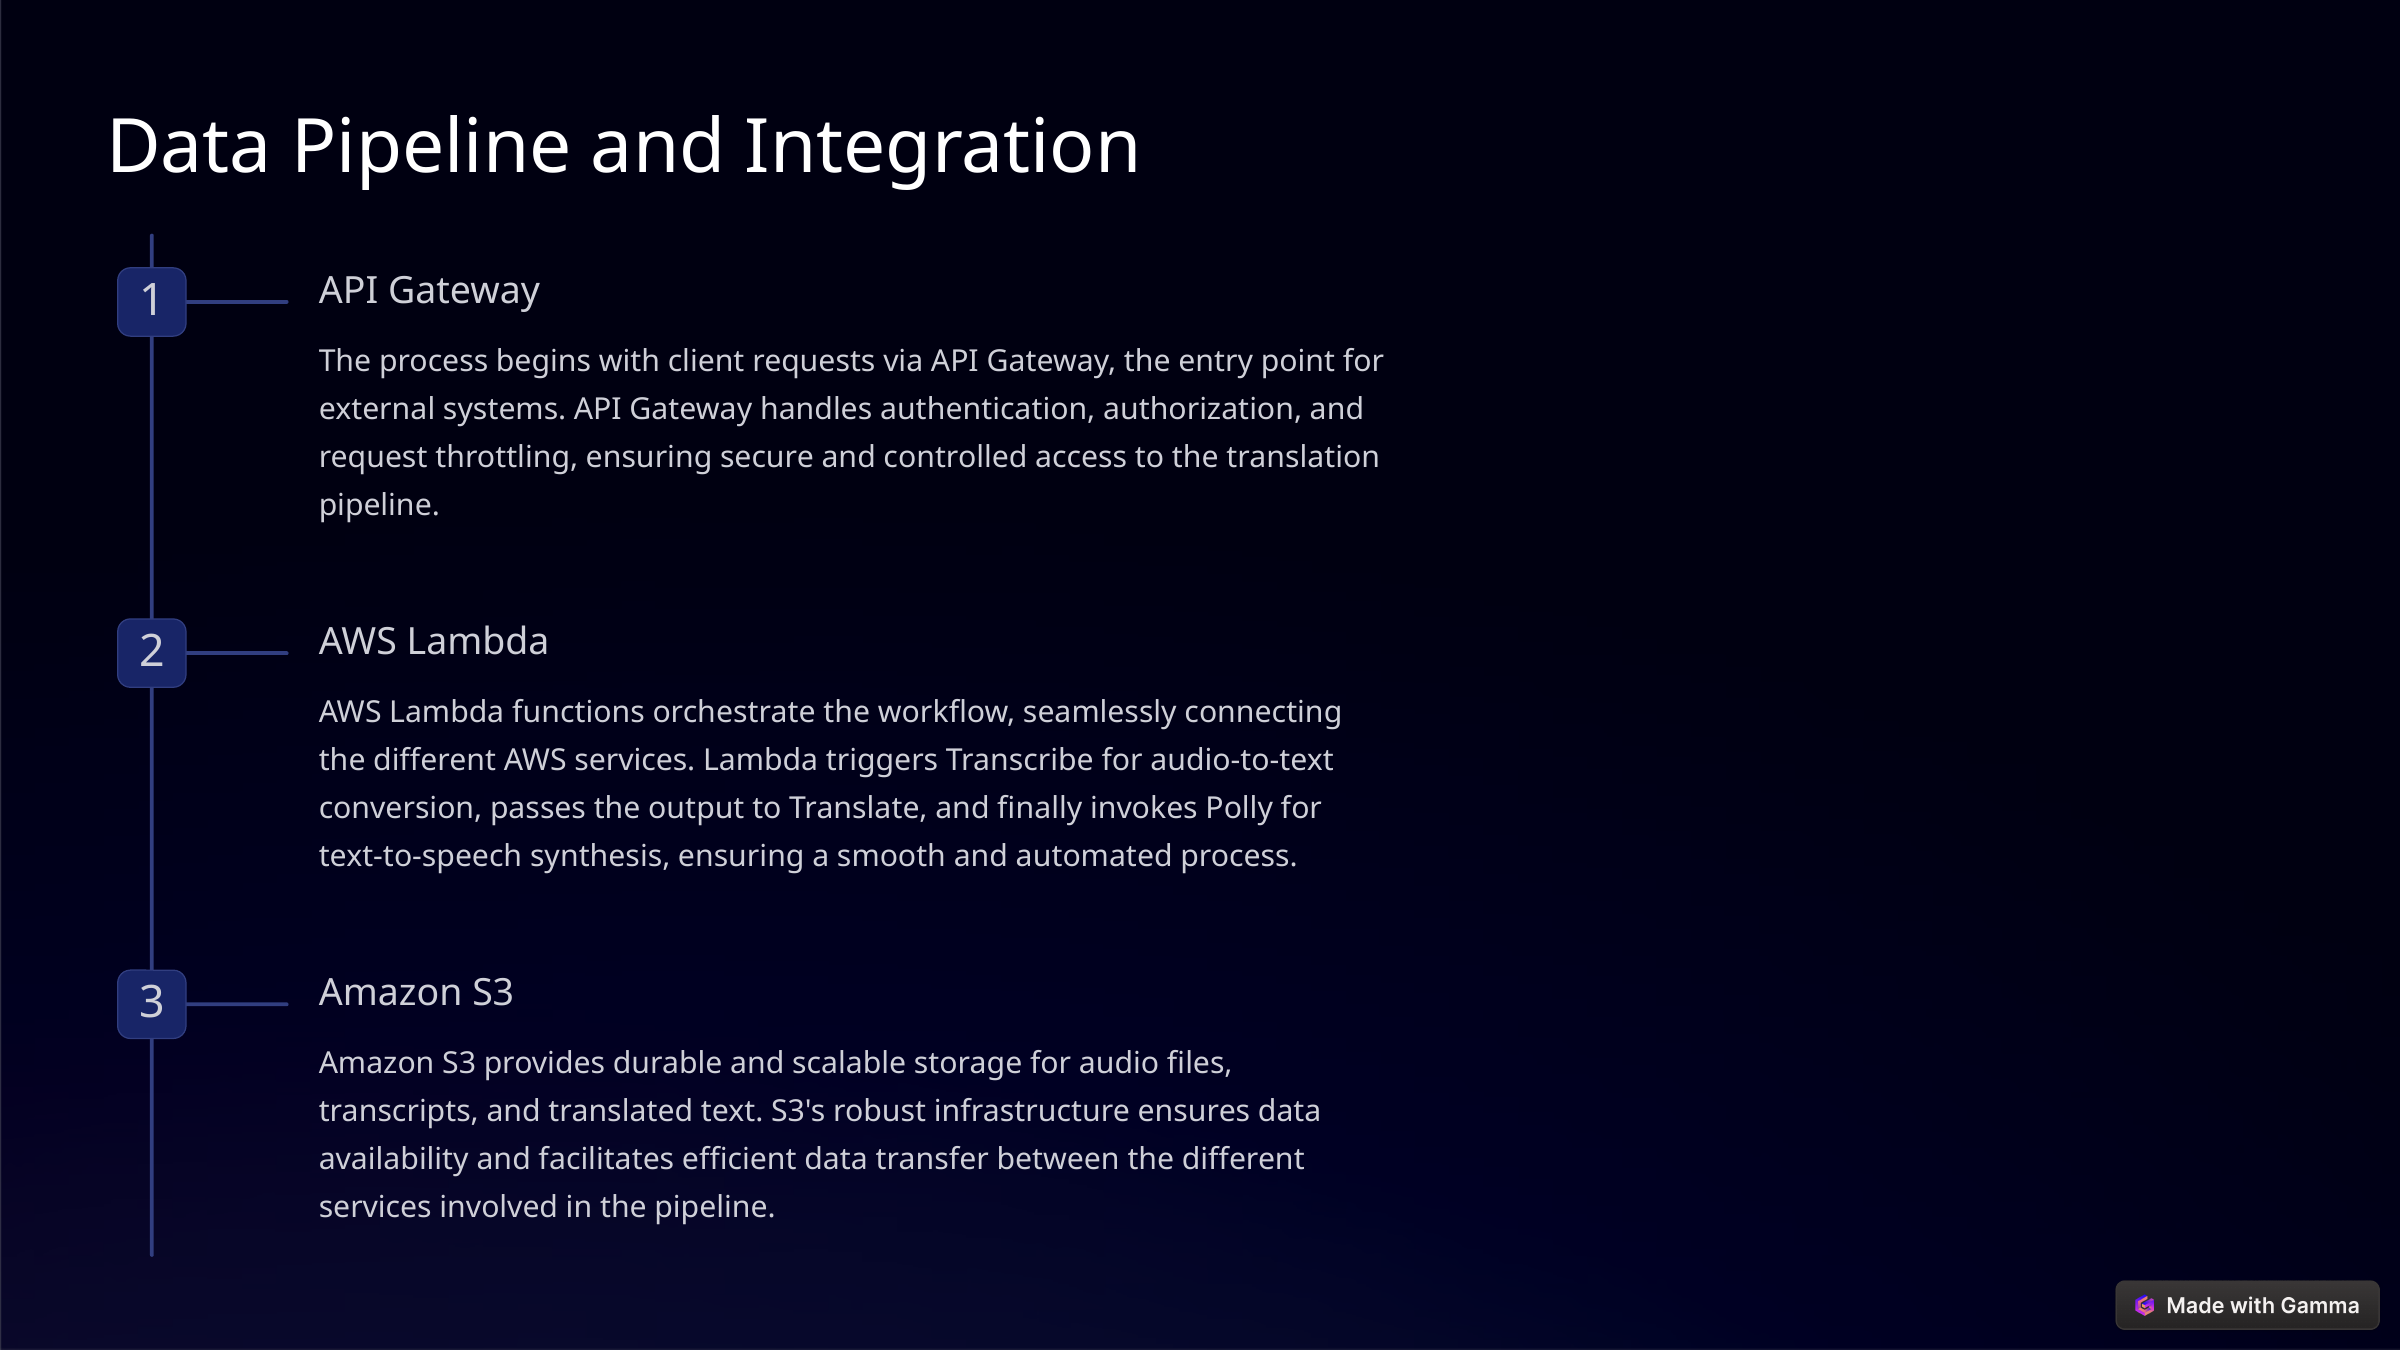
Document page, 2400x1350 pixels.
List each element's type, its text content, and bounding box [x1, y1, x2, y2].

text_box 3 [138, 981, 165, 1028]
text_box 2 [138, 630, 165, 676]
text_box Amazon S3 [318, 966, 699, 1014]
text_box [149, 1039, 154, 1257]
text_box [117, 267, 187, 337]
text_box [117, 618, 187, 688]
text_box [187, 300, 289, 304]
text_box The process begins with client requests via API Gateway, the entry point for external systems. API Gateway handles authentication, authorization, and request throttling, ensuring secure and controlled access to the translation pipeline. [318, 329, 1394, 524]
text_box [187, 1002, 289, 1007]
text_box API Gateway [318, 263, 699, 312]
text_box Amazon S3 provides durable and scalable storage for audio files, transcripts, and translated text. S3's robust infrastructure ensures data availability and facilitates efficient data transfer between the different services involved in the pipeline. [318, 1032, 1394, 1227]
text_box [187, 651, 289, 655]
text_box [149, 233, 154, 267]
text_box [117, 970, 187, 1039]
text_box Data Pipeline and Integration [106, 93, 1089, 189]
text_box 1 [138, 279, 165, 325]
picture [2106, 1271, 2389, 1339]
text_box [149, 337, 154, 618]
text_box [149, 688, 154, 970]
text_box AWS Lambda functions orchestrate the workflow, seamlessly connecting the different AWS services. Lambda triggers Transcribe for audio-to-text conversion, passes the output to Translate, and finally invokes Polly for text-to-speech synthesis, ensuring a smooth and automated process. [318, 680, 1394, 876]
text_box AWS Lambda [318, 615, 699, 663]
